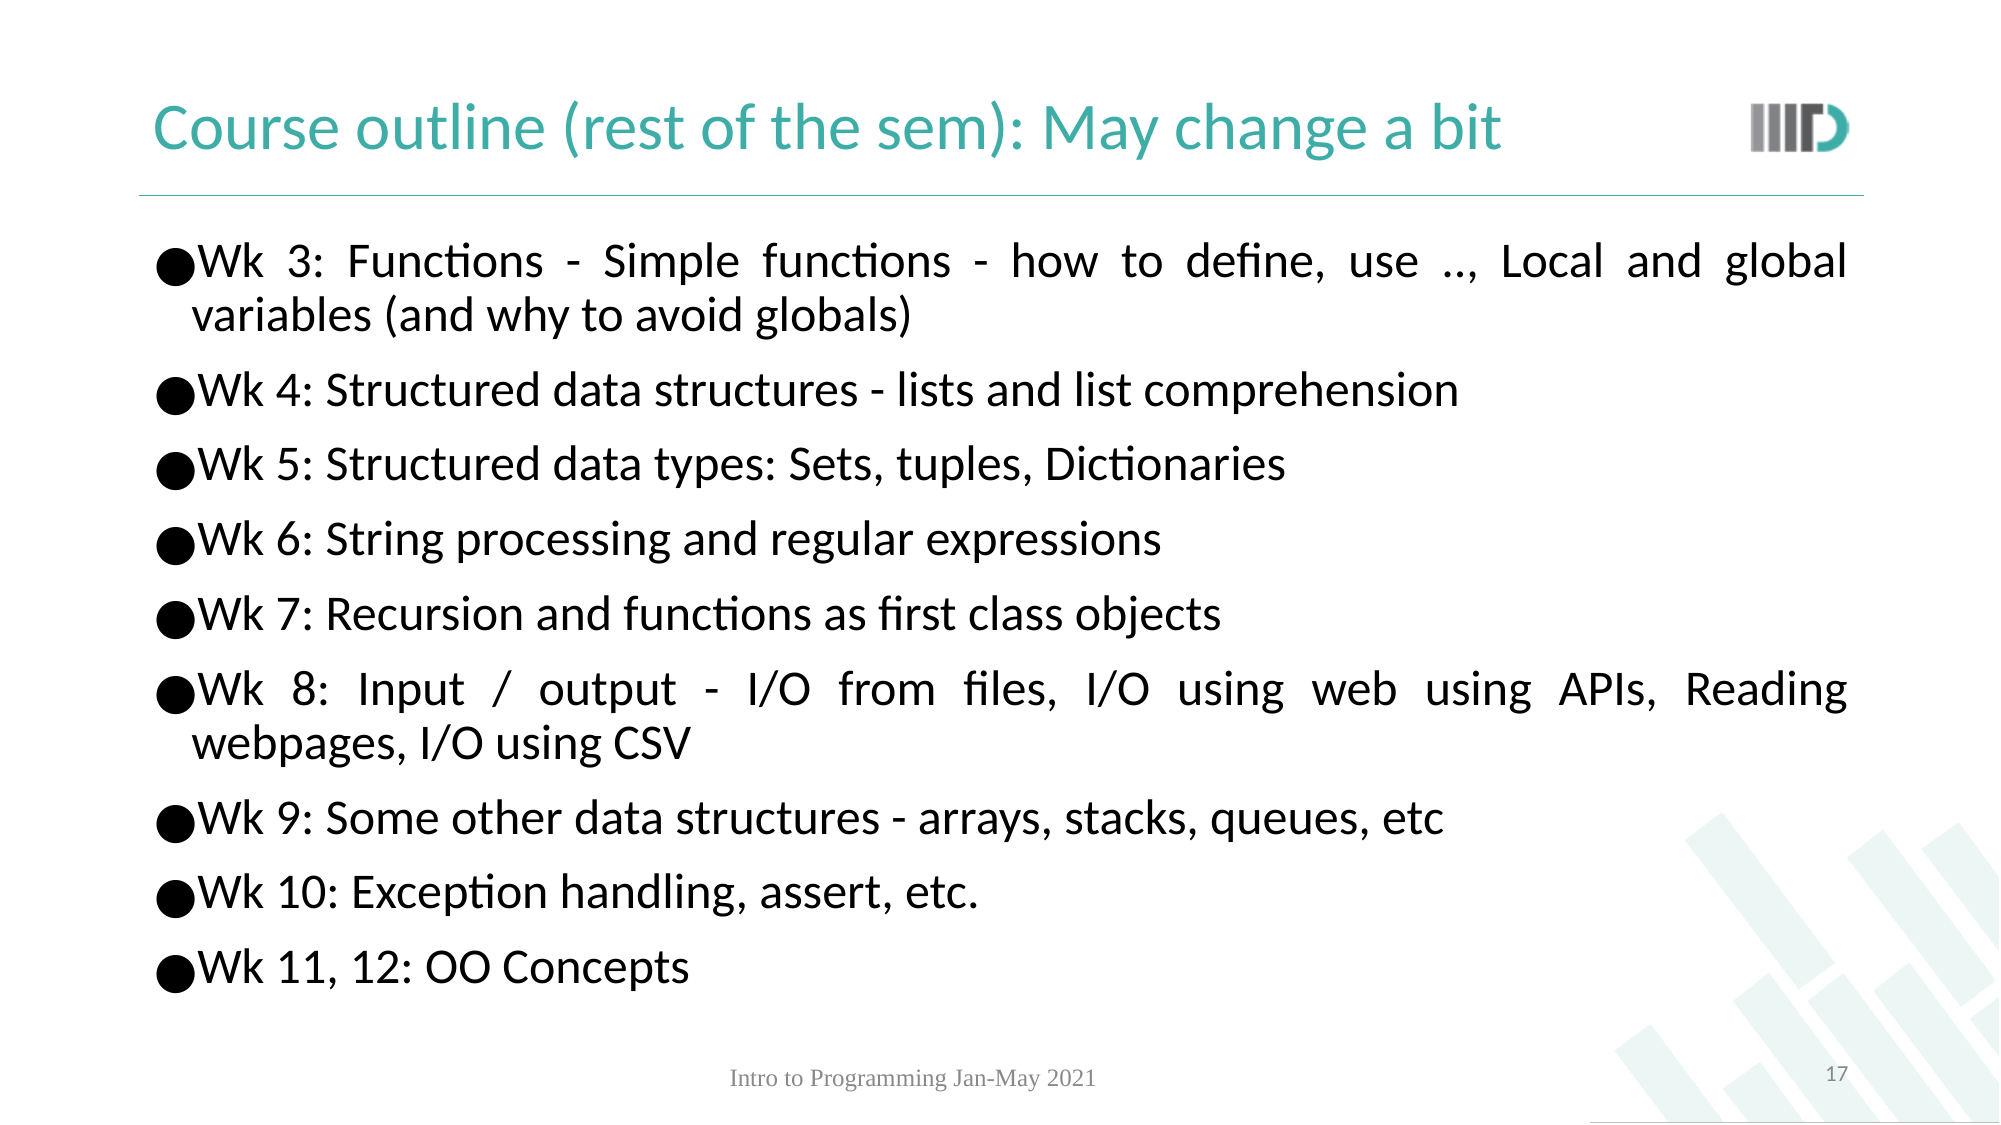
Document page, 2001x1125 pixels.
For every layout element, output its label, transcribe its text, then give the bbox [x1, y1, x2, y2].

picture [1732, 91, 1864, 165]
title Course outline (rest of the sem): May change a bit [138, 60, 1689, 196]
text_box Intro to Programming Jan-May 2021 [675, 1046, 1151, 1107]
slide_number ‹#› [1413, 1042, 1864, 1103]
picture [1590, 785, 2000, 1125]
list Wk 3: Functions - Simple functions - how to define, use .., Local and global variables (and why to avoid globals) Wk 4: Structured data structures - lists and list comprehension Wk 5: Structured data types: Sets, tuples, Dictionaries Wk 6: String processing and regular expressions Wk 7: Recursion and functions as first class objects Wk 8: Input / output - I/O from files, I/O using web using APIs, Reading webpages, I/O using CSV Wk 9: Some other data structures - arrays, stacks, queues, etc Wk 10: Exception handling, assert, etc. Wk 11, 12: OO Concepts [138, 226, 1864, 1014]
